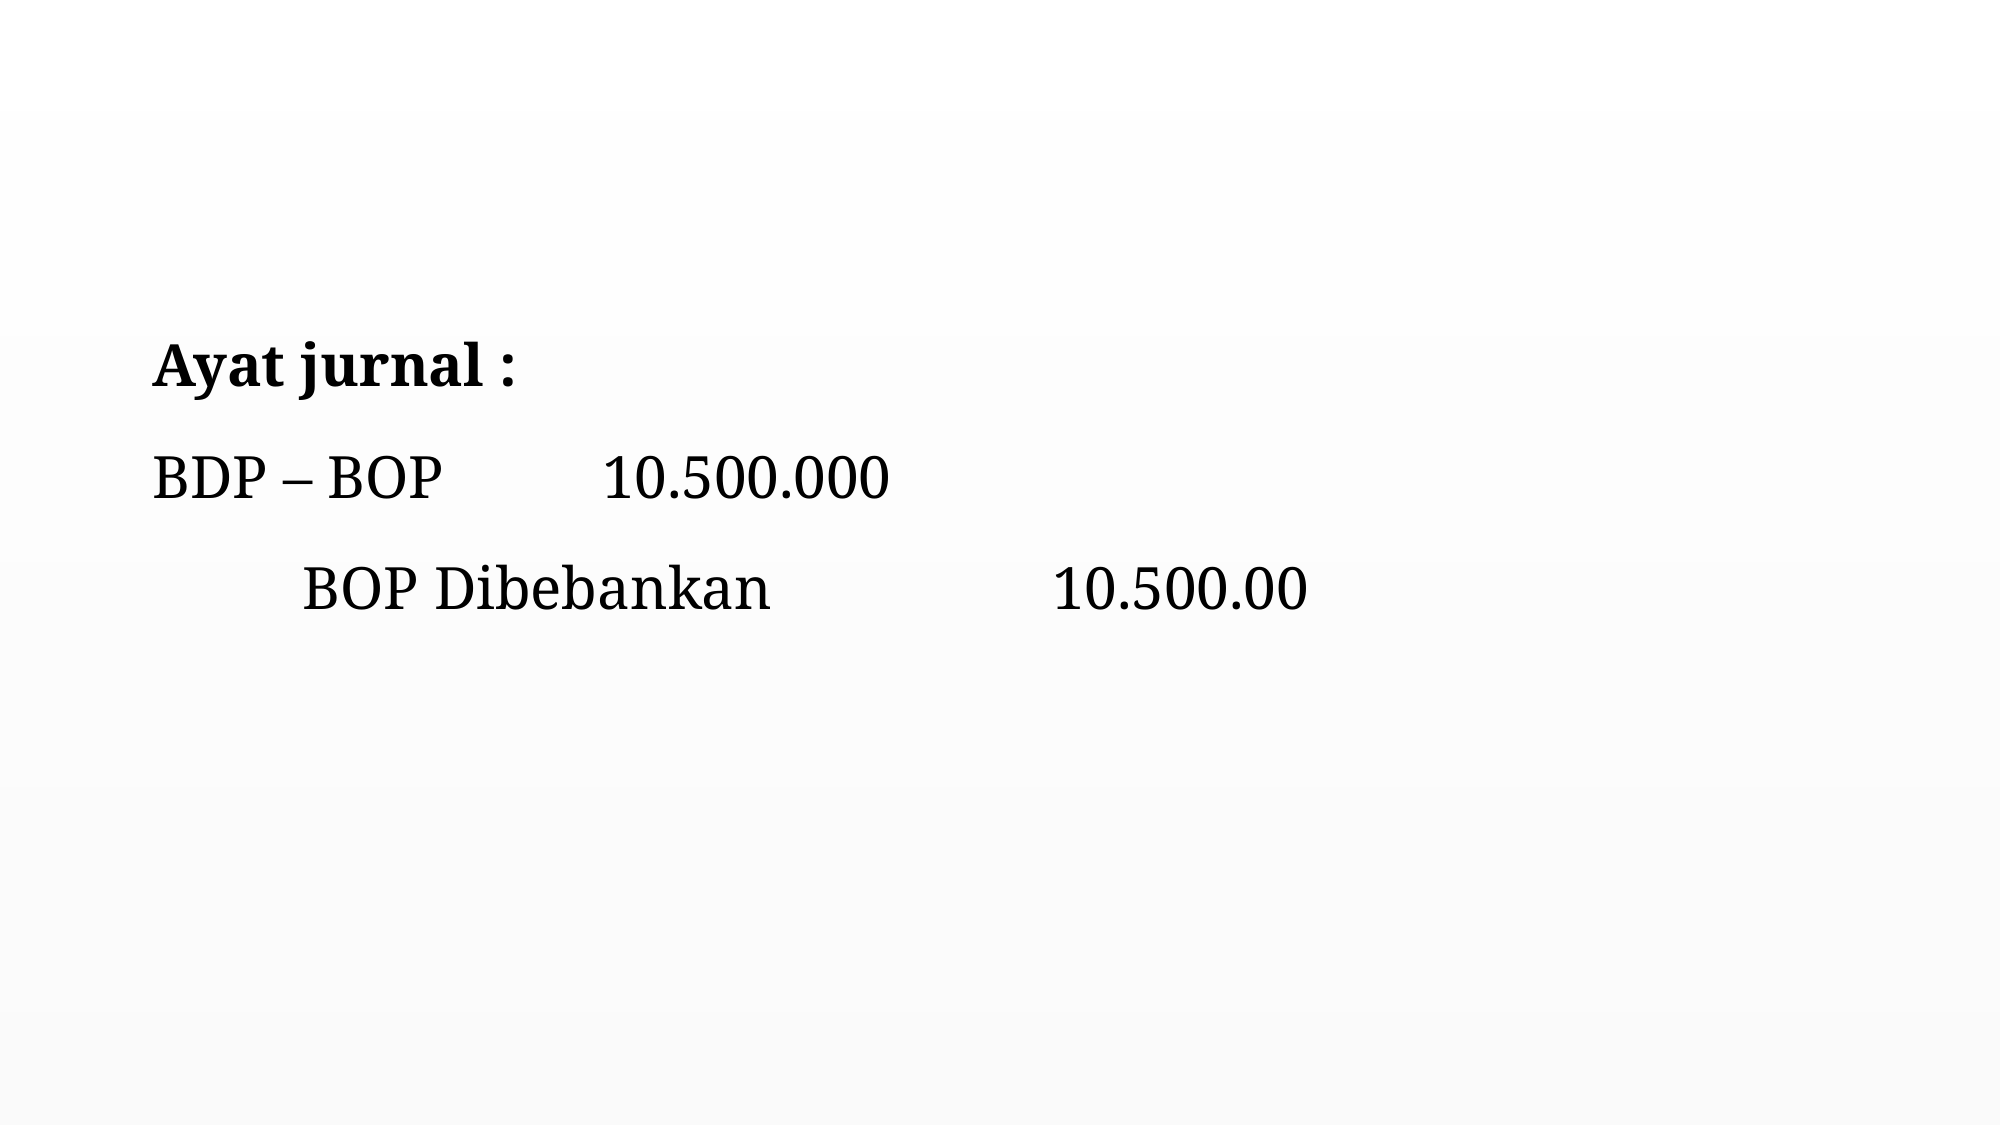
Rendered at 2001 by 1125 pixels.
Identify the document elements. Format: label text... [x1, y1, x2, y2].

list Ayat jurnal : BDP – BOP 10.500.000 BOP Dibebankan 10.500.00 [137, 299, 1863, 1014]
